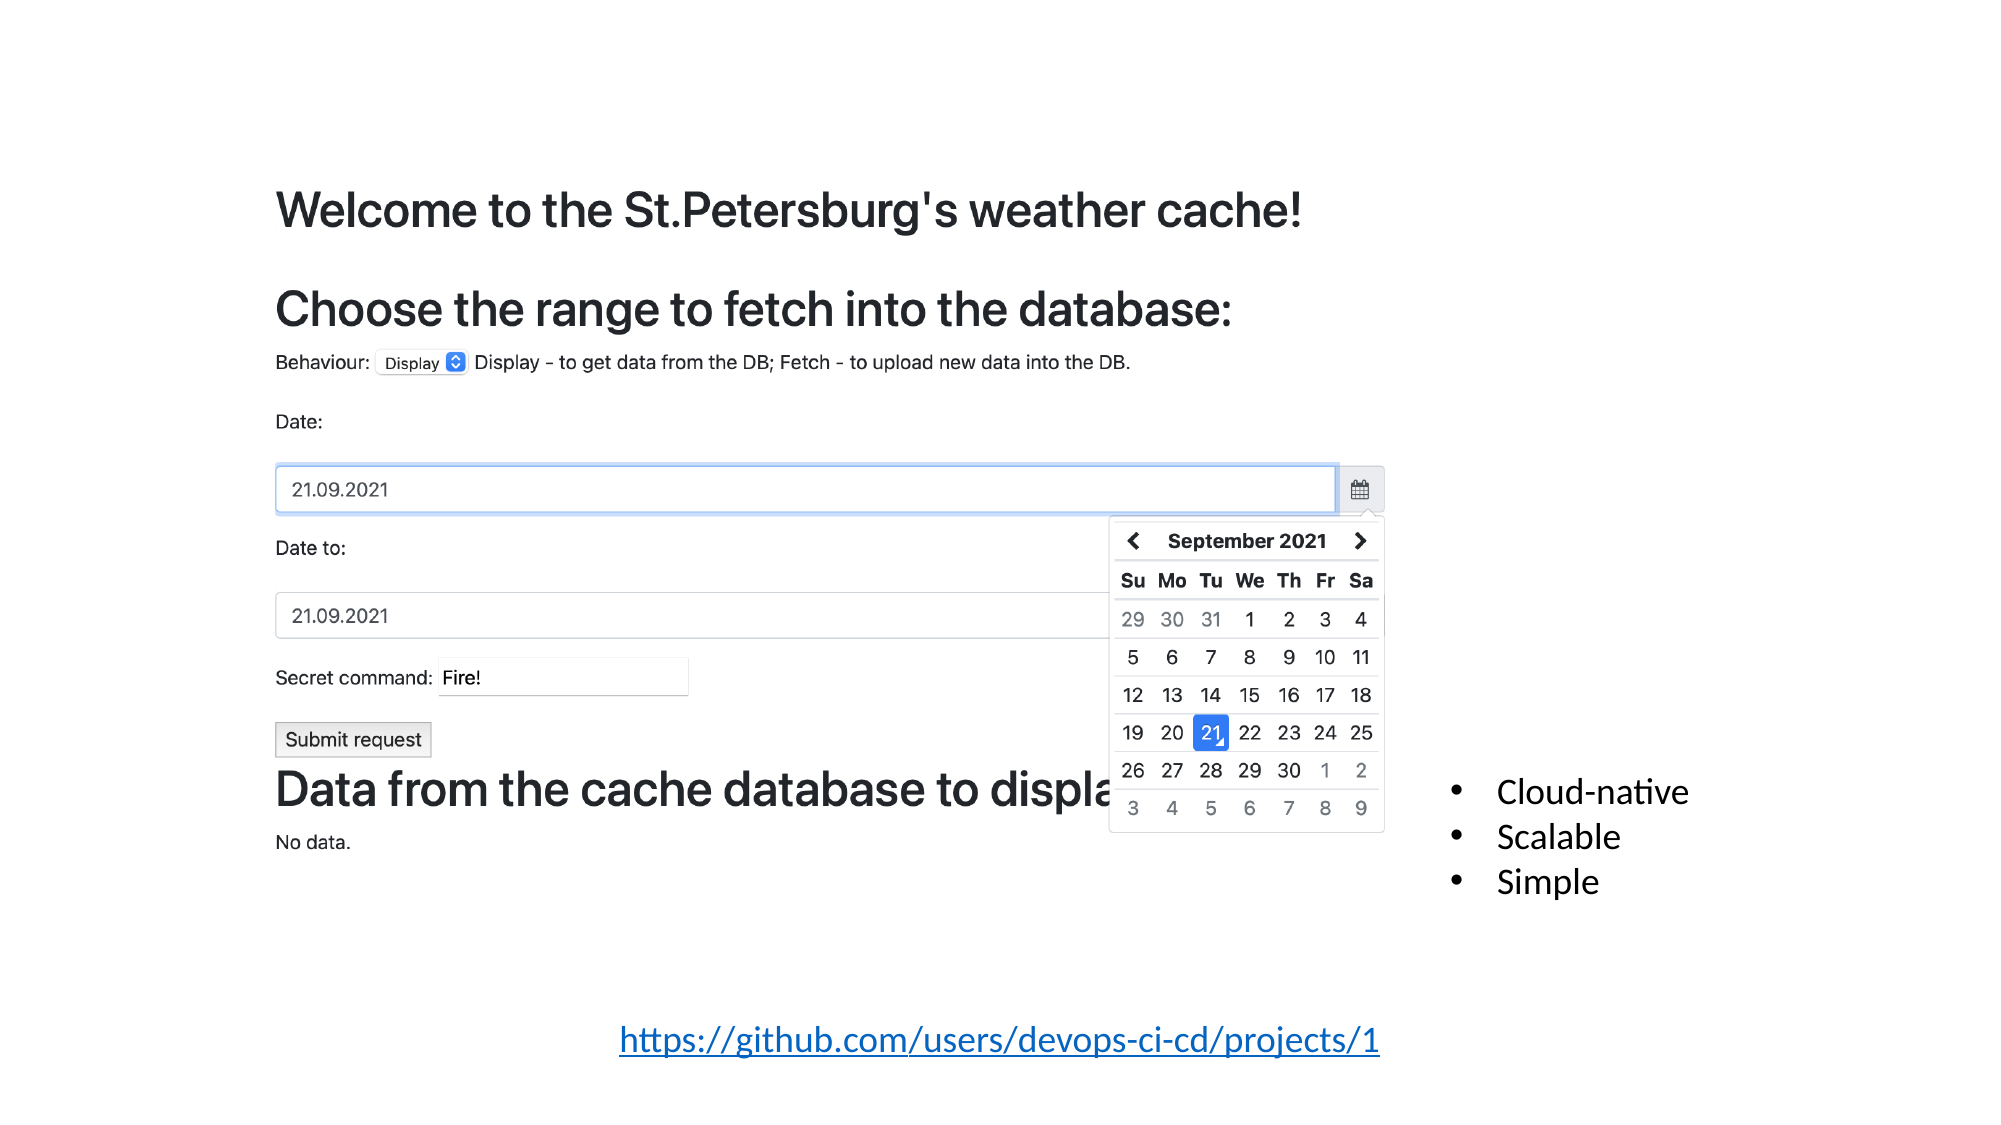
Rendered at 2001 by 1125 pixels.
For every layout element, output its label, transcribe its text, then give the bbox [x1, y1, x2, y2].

text_box Cloud-native Scalable Simple [1435, 759, 1931, 910]
text_box https://github.com/users/devops-ci-cd/projects/1 [604, 1007, 1396, 1067]
picture [275, 187, 1385, 860]
